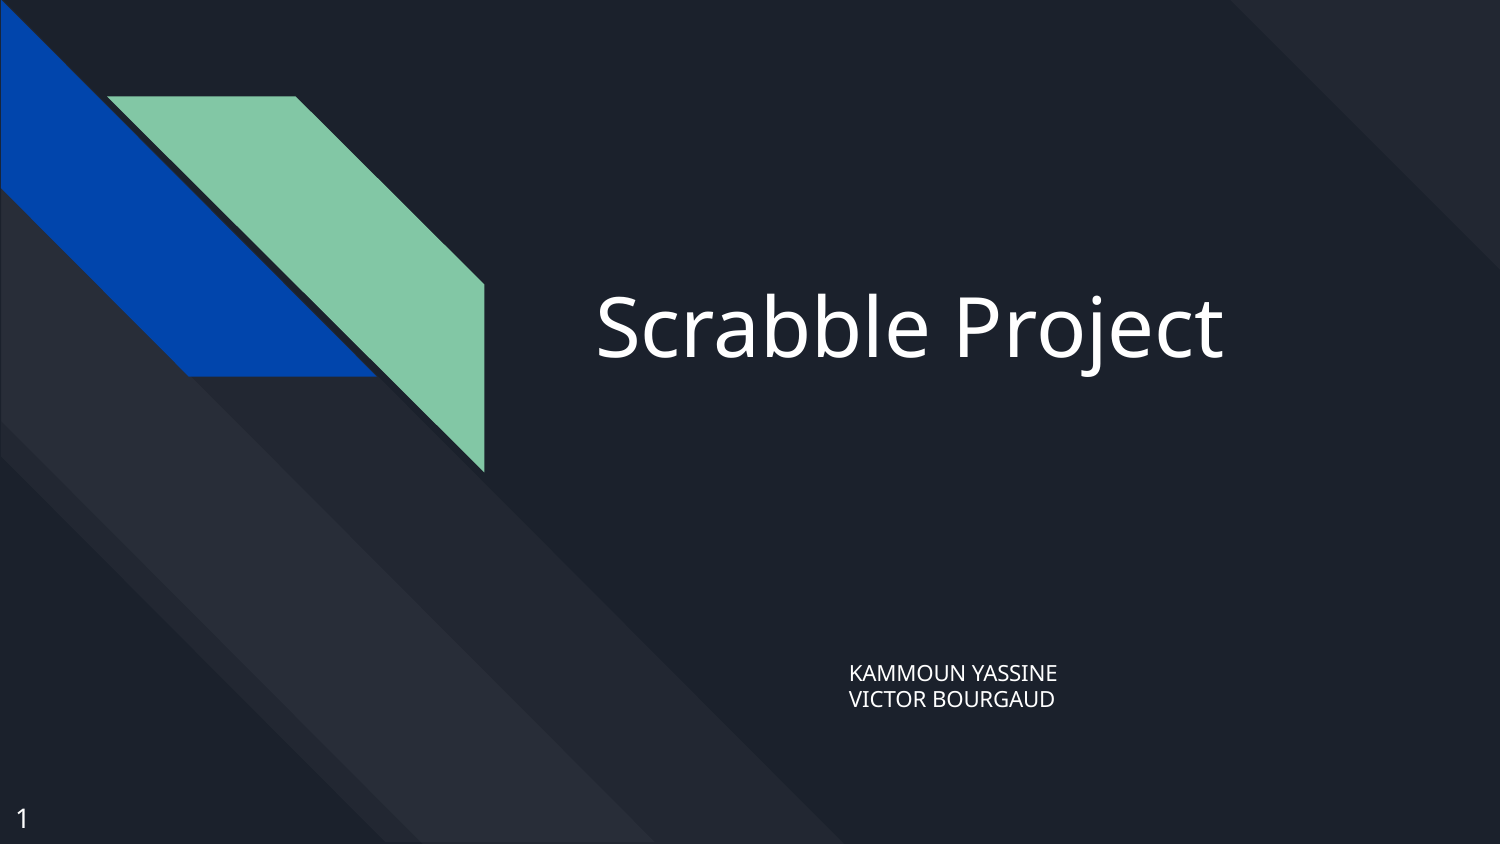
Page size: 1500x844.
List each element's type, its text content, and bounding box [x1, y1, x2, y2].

subtitle KAMMOUN YASSINE VICTOR BOURGAUD [833, 643, 1404, 727]
text_box 1 [0, 786, 69, 844]
title Scrabble Project [580, 258, 1404, 518]
